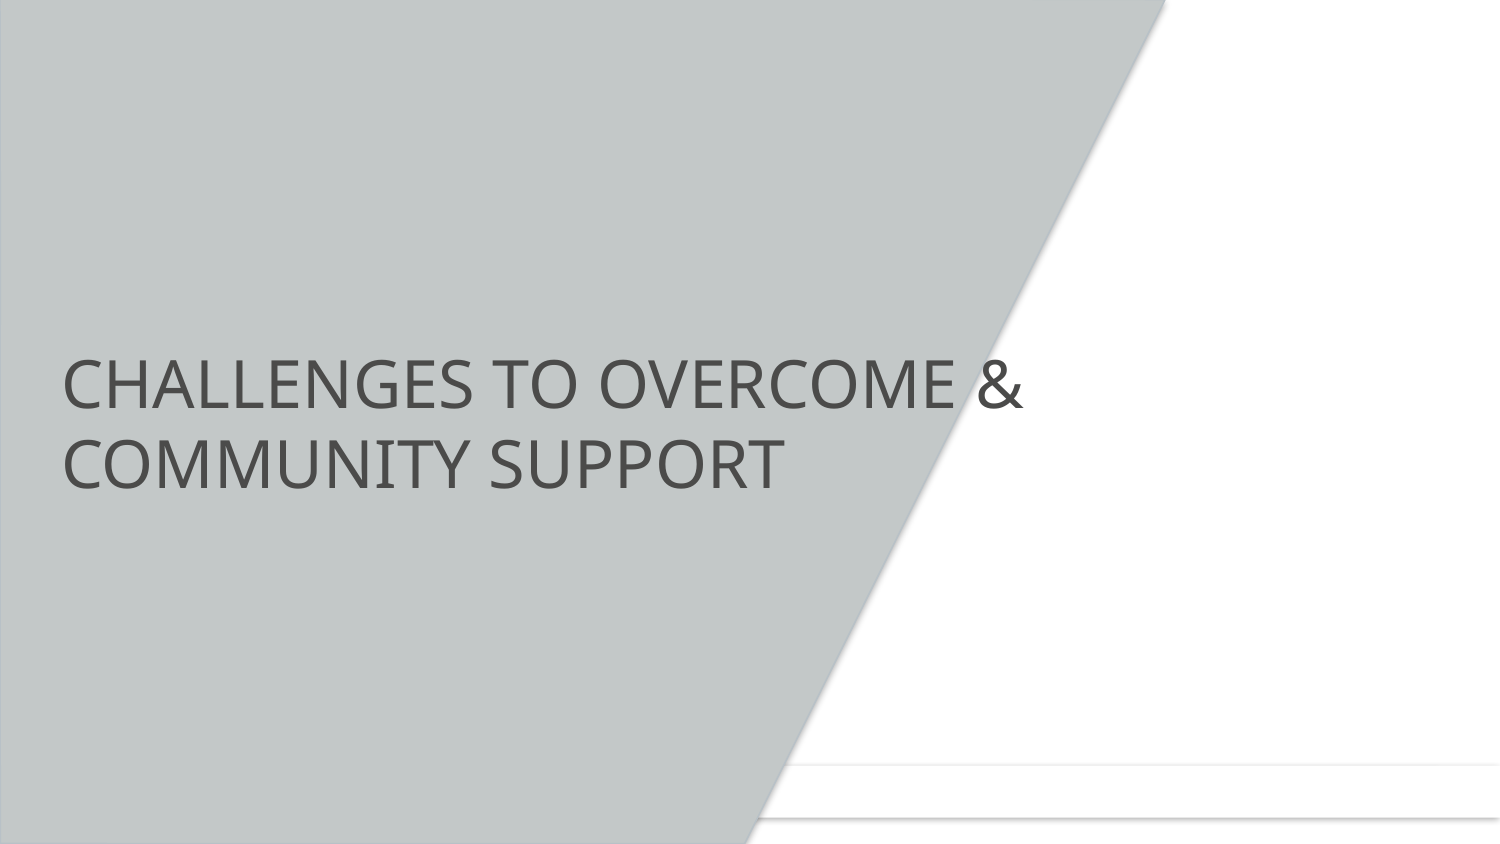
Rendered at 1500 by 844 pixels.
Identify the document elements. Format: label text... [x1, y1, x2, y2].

title Challenges to overcome & Community support [61, 351, 1412, 493]
